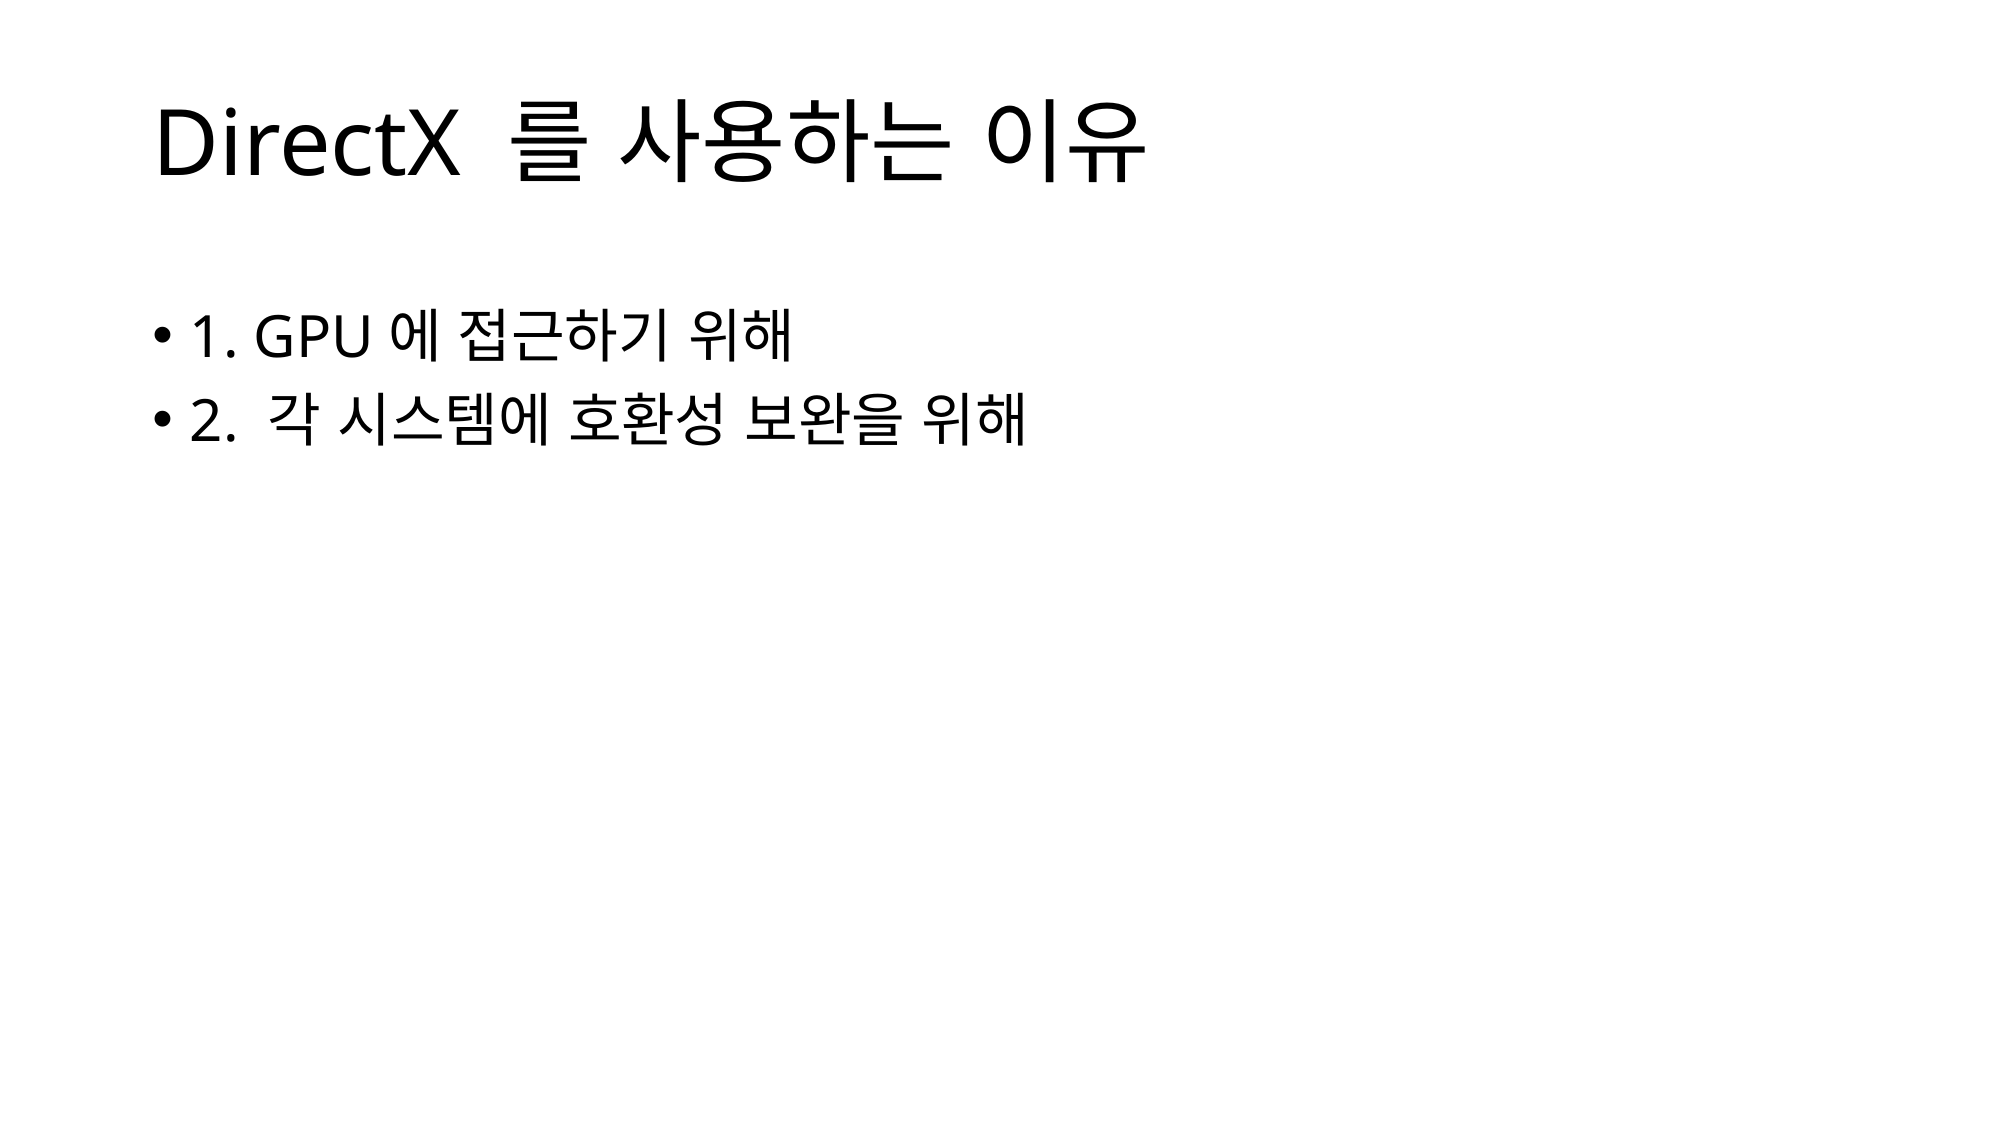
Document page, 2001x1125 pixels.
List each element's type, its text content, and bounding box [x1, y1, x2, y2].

title DirectX 를 사용하는 이유 [137, 59, 1863, 278]
list 1. GPU에 접근하기 위해 2. 각 시스템에 호환성 보완을 위해 [137, 299, 1863, 1014]
